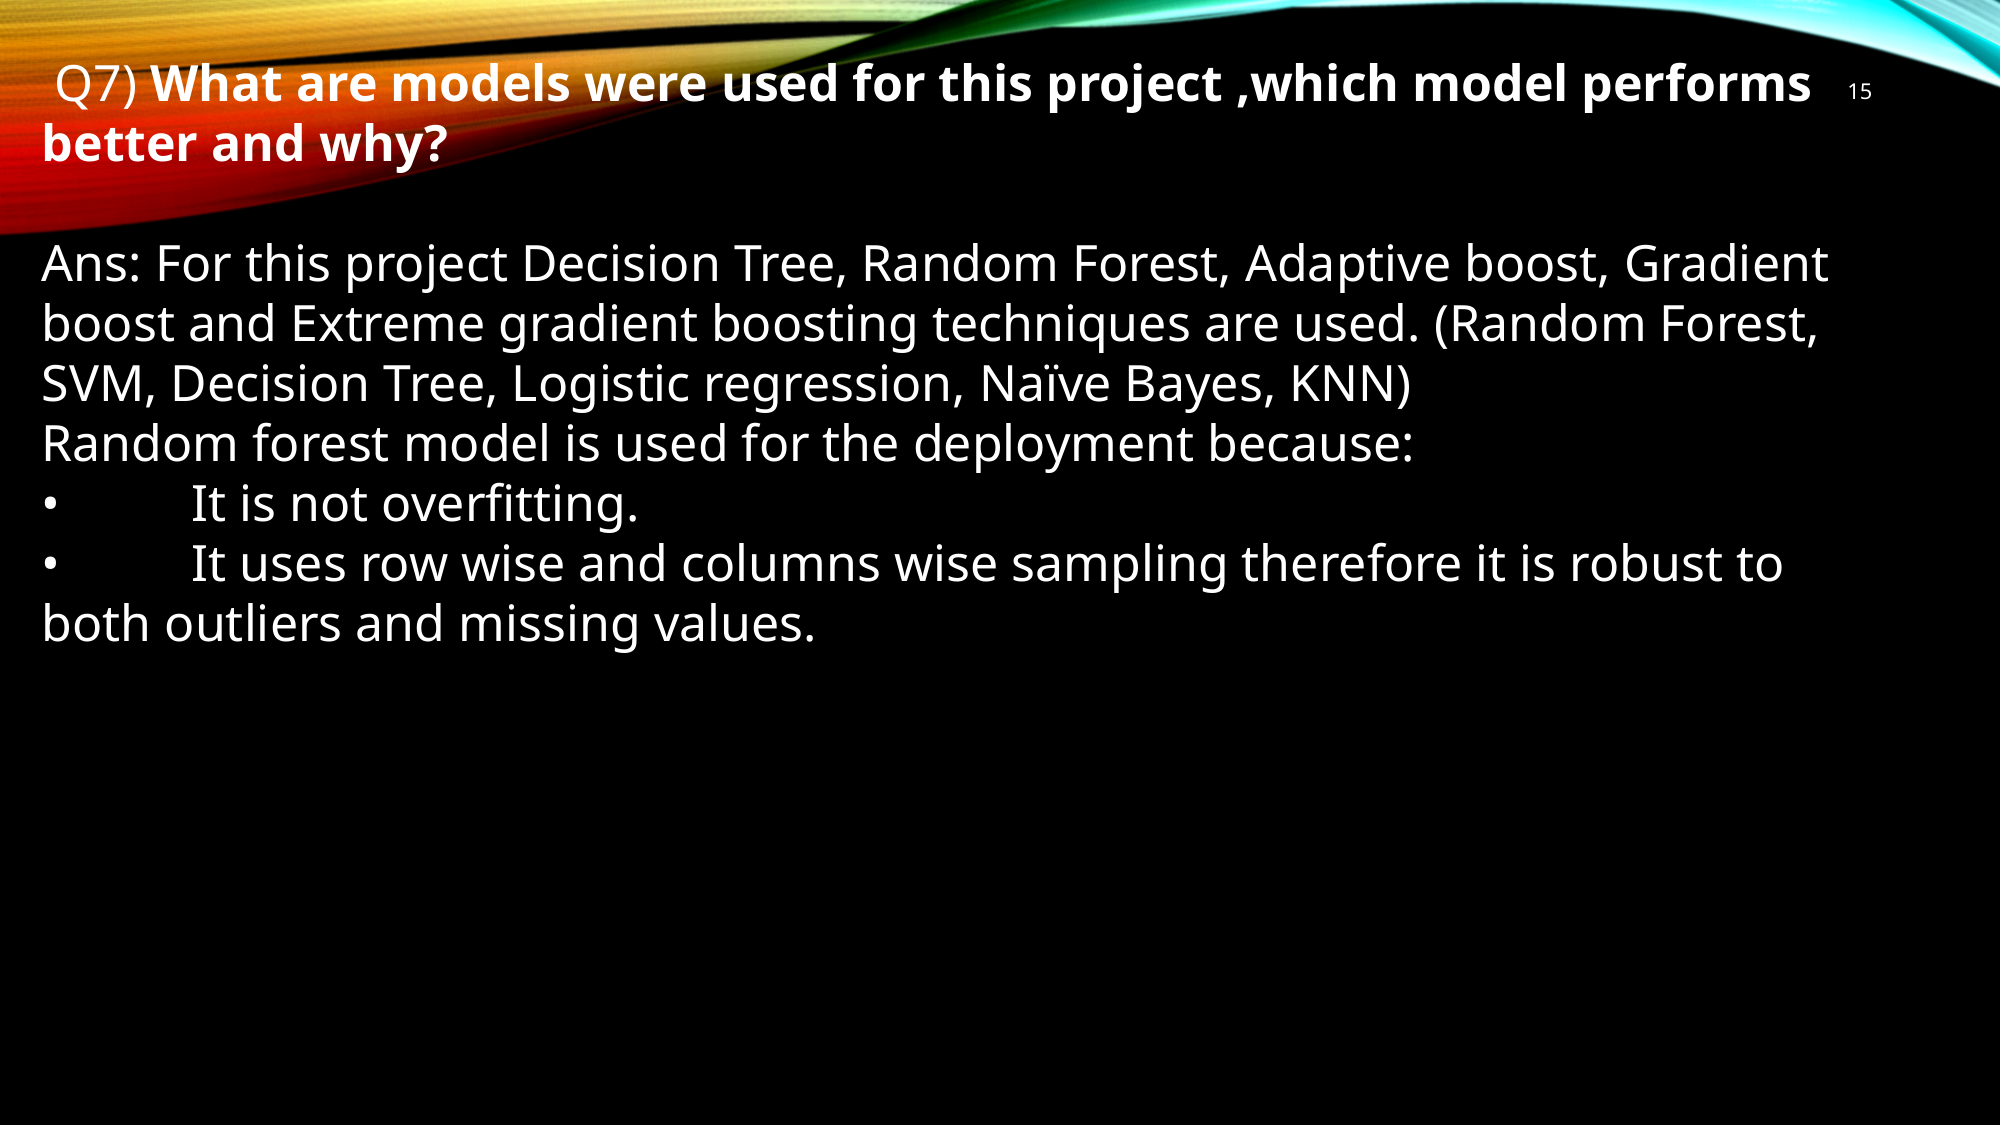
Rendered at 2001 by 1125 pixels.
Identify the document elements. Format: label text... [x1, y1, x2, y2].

text_box Q7) What are models were used for this project ,which model performs better and why? Ans: For this project Decision Tree, Random Forest, Adaptive boost, Gradient boost and Extreme gradient boosting techniques are used. (Random Forest, SVM, Decision Tree, Logistic regression, Naïve Bayes, KNN) Random forest model is used for the deployment because: • It is not overfitting. • It uses row wise and columns wise sampling therefore it is robust to both outliers and missing values. [27, 43, 1855, 899]
picture [0, 0, 2000, 237]
slide_number 15 [1855, 62, 1888, 123]
